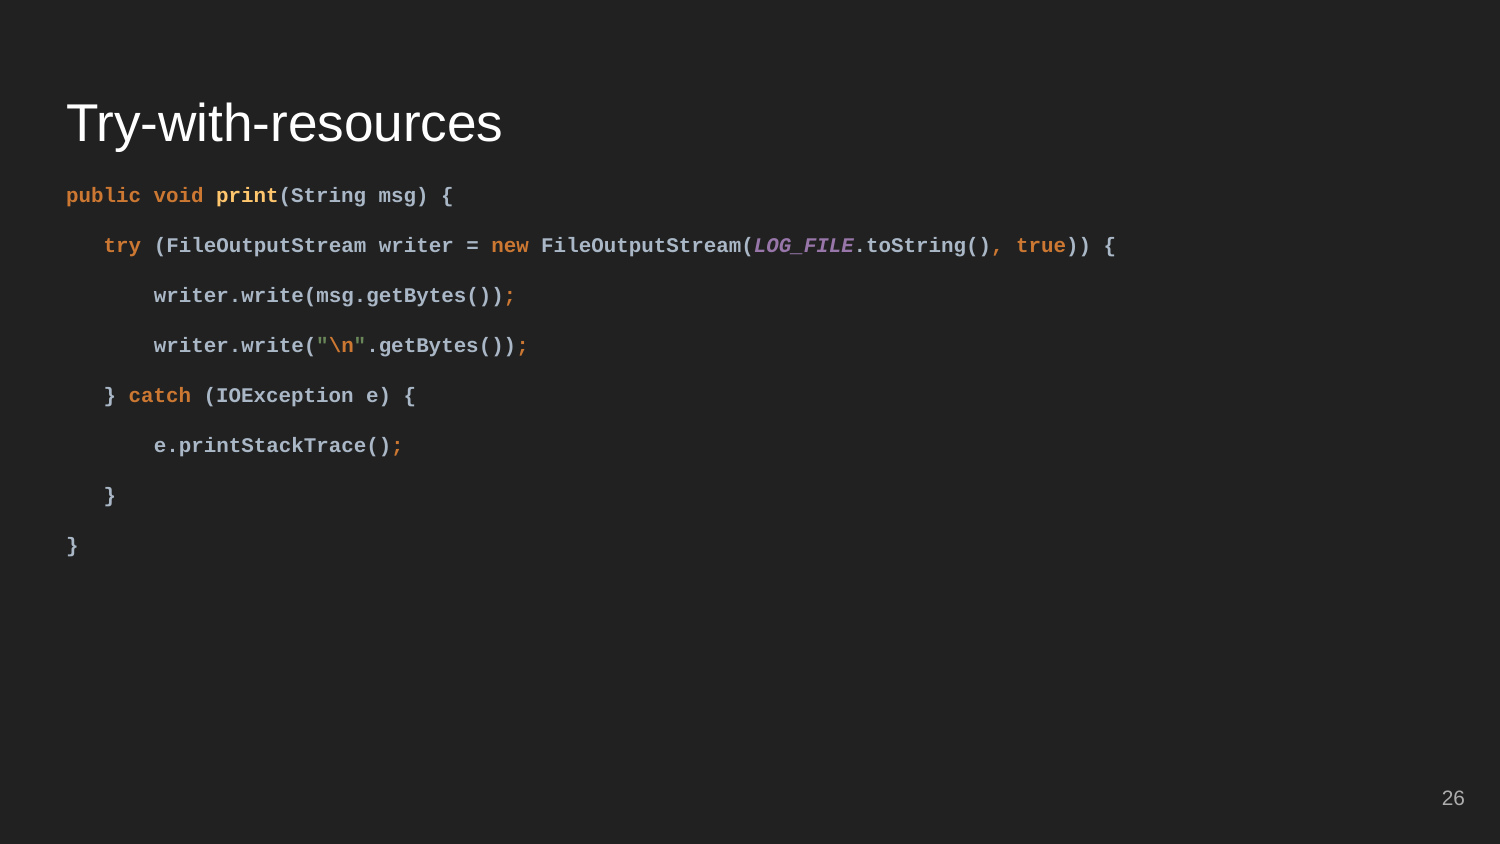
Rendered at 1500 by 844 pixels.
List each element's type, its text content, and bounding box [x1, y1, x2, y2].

title Try-with-resources [51, 72, 1449, 167]
slide_number ‹#› [1389, 764, 1480, 830]
list public void print(String msg) { try (FileOutputStream writer = new FileOutputStream(LOG_FILE.toString(), true)) { writer.write(msg.getBytes()); writer.write("\n".getBytes()); } catch (IOException e) { e.printStackTrace(); } } [51, 167, 1449, 750]
